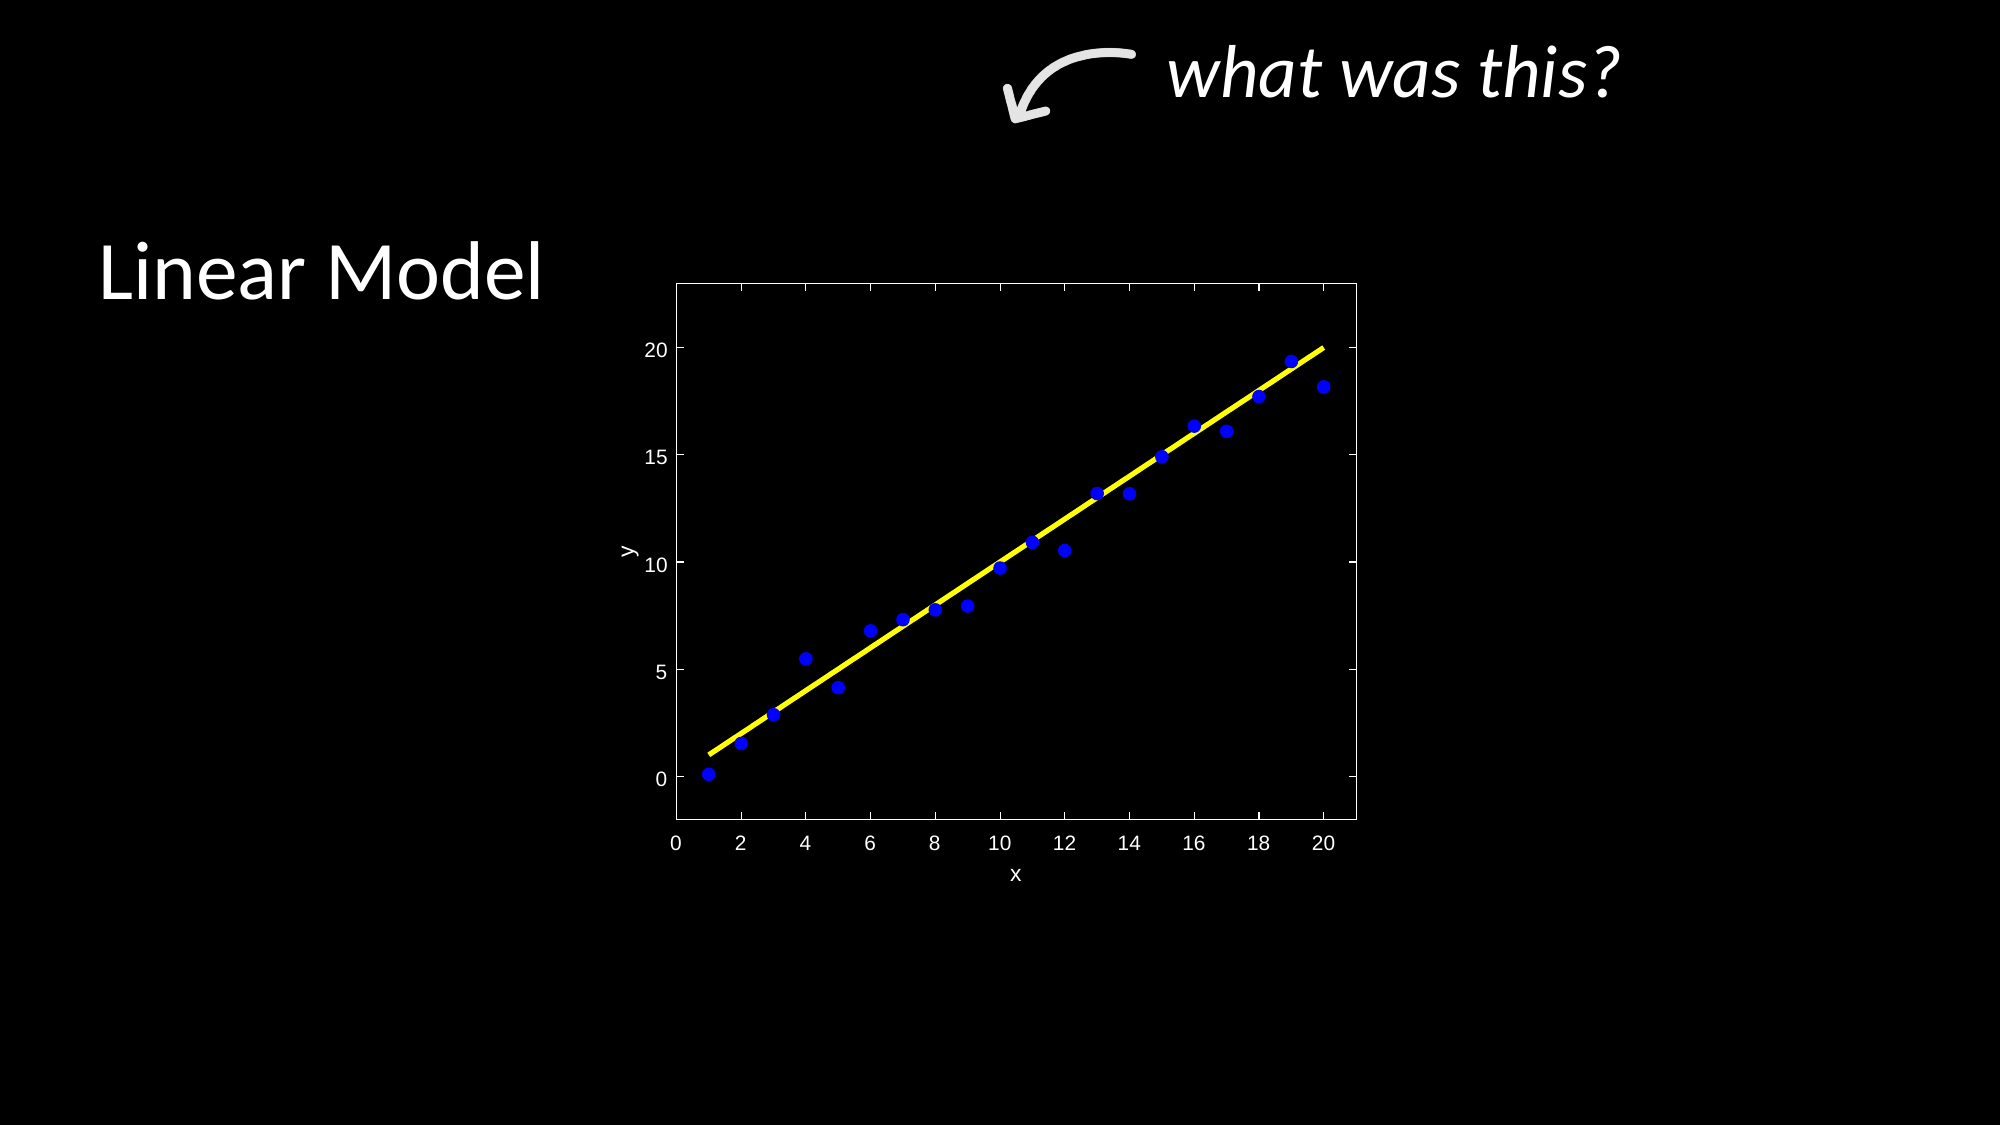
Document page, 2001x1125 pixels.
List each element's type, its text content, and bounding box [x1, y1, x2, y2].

picture [562, 234, 1438, 891]
text_box Linear Model [83, 209, 648, 324]
subtitle what was this? [1045, 25, 1744, 195]
picture [961, 0, 1166, 183]
